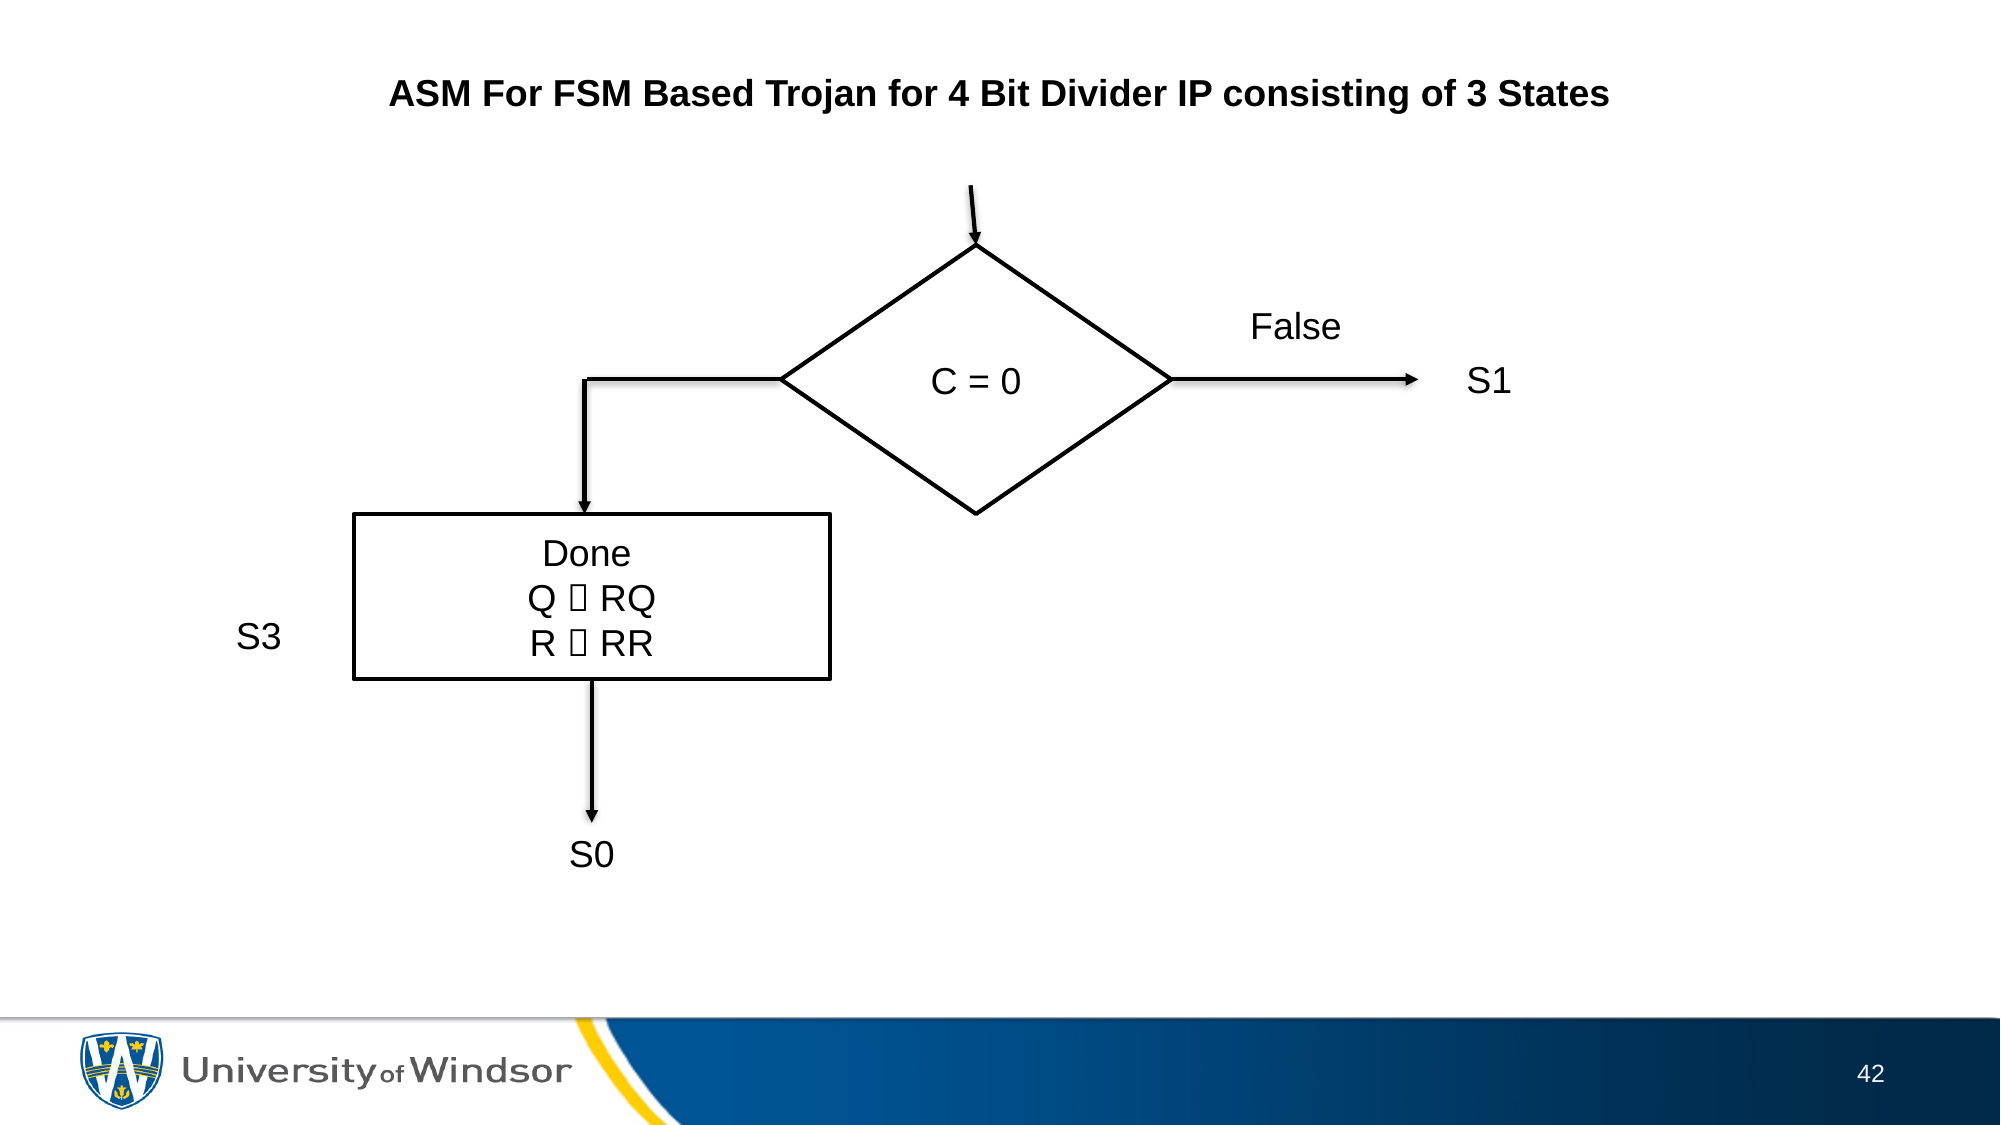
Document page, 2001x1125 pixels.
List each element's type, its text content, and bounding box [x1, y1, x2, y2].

text_box S1 [1451, 349, 1527, 409]
text_box Done Q  RQ R  RR [352, 512, 832, 681]
text_box C = 0 [782, 246, 1171, 516]
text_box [970, 185, 977, 246]
text_box ASM For FSM Based Trojan for 4 Bit Divider IP consisting of 3 States [373, 61, 1627, 122]
text_box S3 [221, 604, 297, 665]
slide_number 42 [1433, 1042, 1900, 1103]
text_box S0 [554, 822, 630, 883]
picture [0, 1017, 2000, 1125]
text_box False [1235, 295, 1357, 355]
